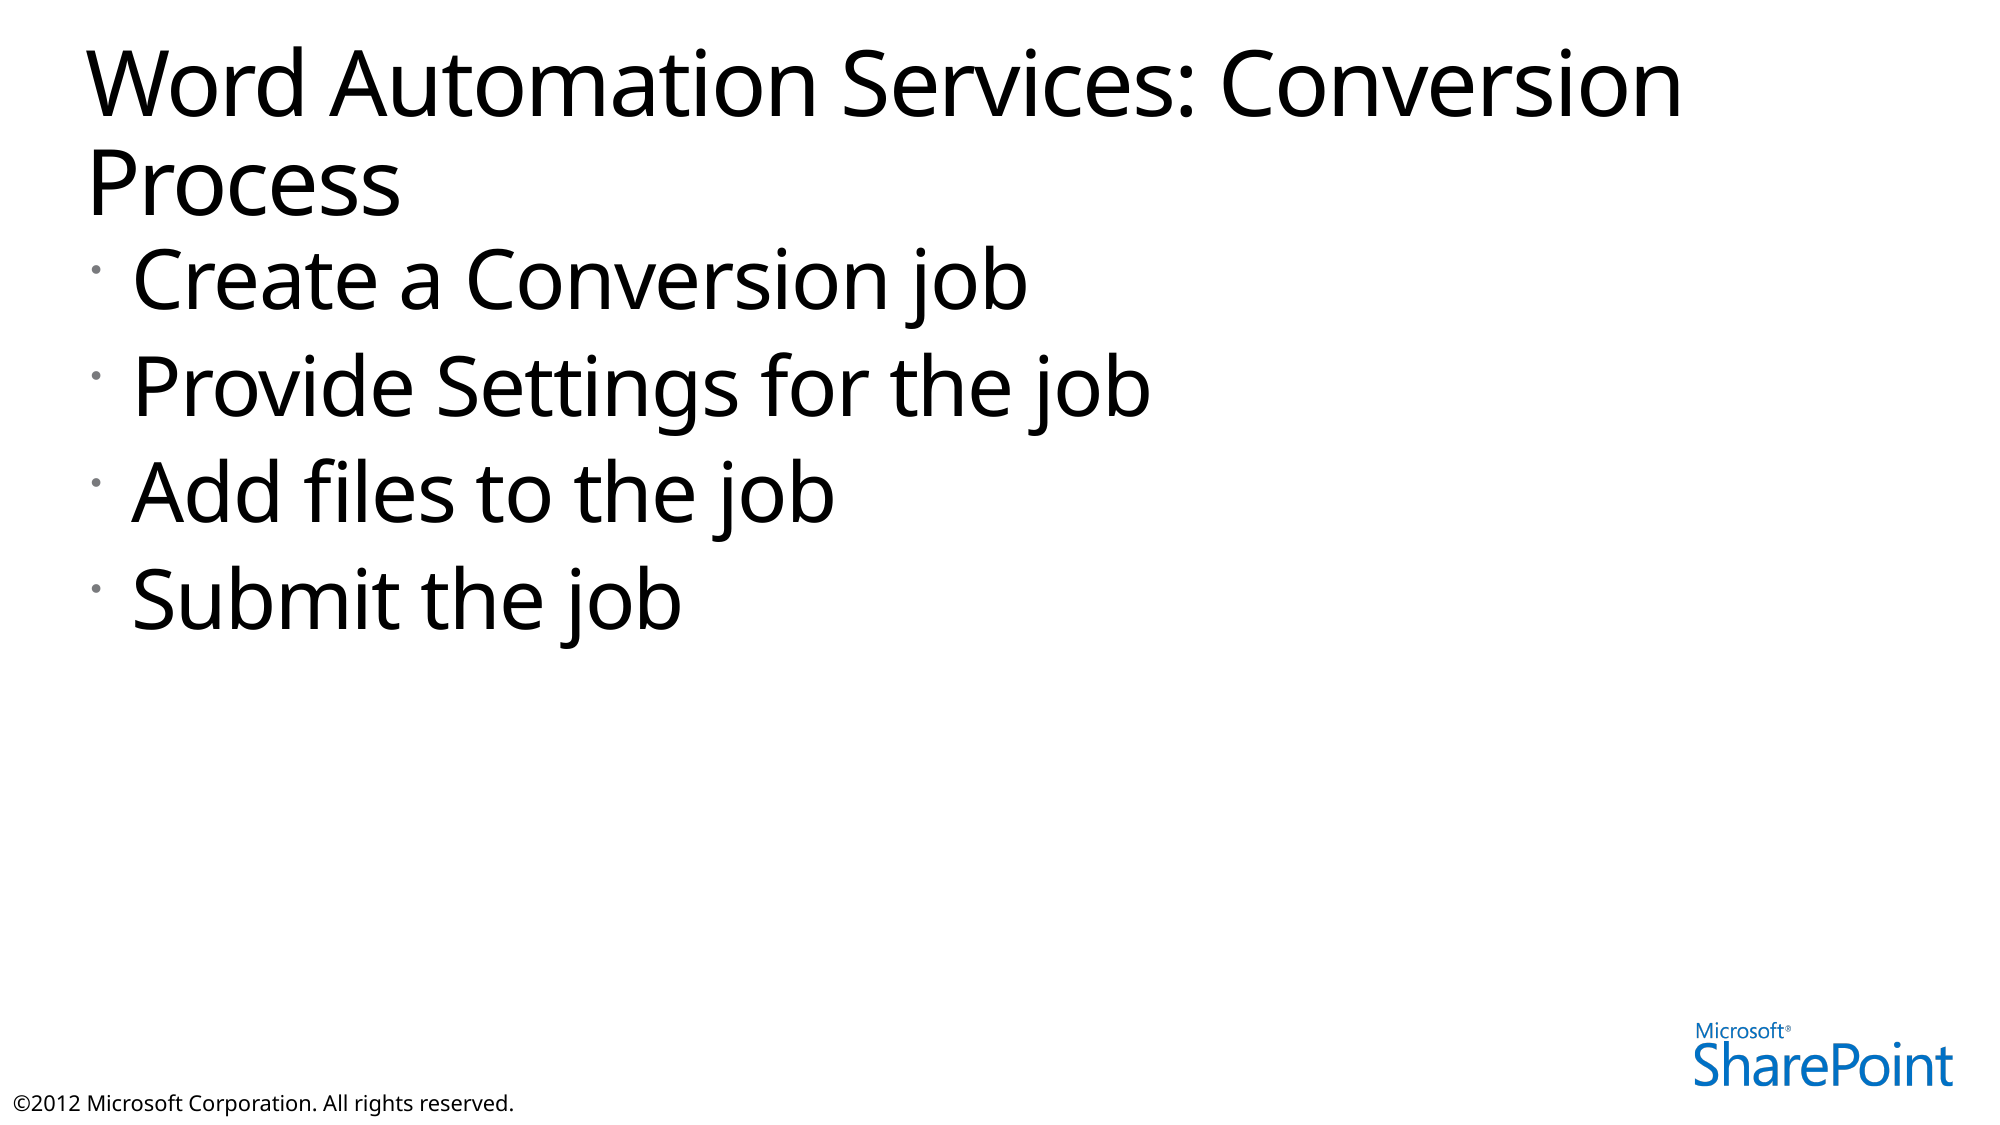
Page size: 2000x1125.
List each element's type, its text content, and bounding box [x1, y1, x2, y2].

picture [1690, 1007, 1953, 1098]
list Create a Conversion job Provide Settings for the job Add files to the job Submit the job [85, 237, 1914, 573]
title Word Automation Services: Conversion Process [85, 37, 1914, 161]
